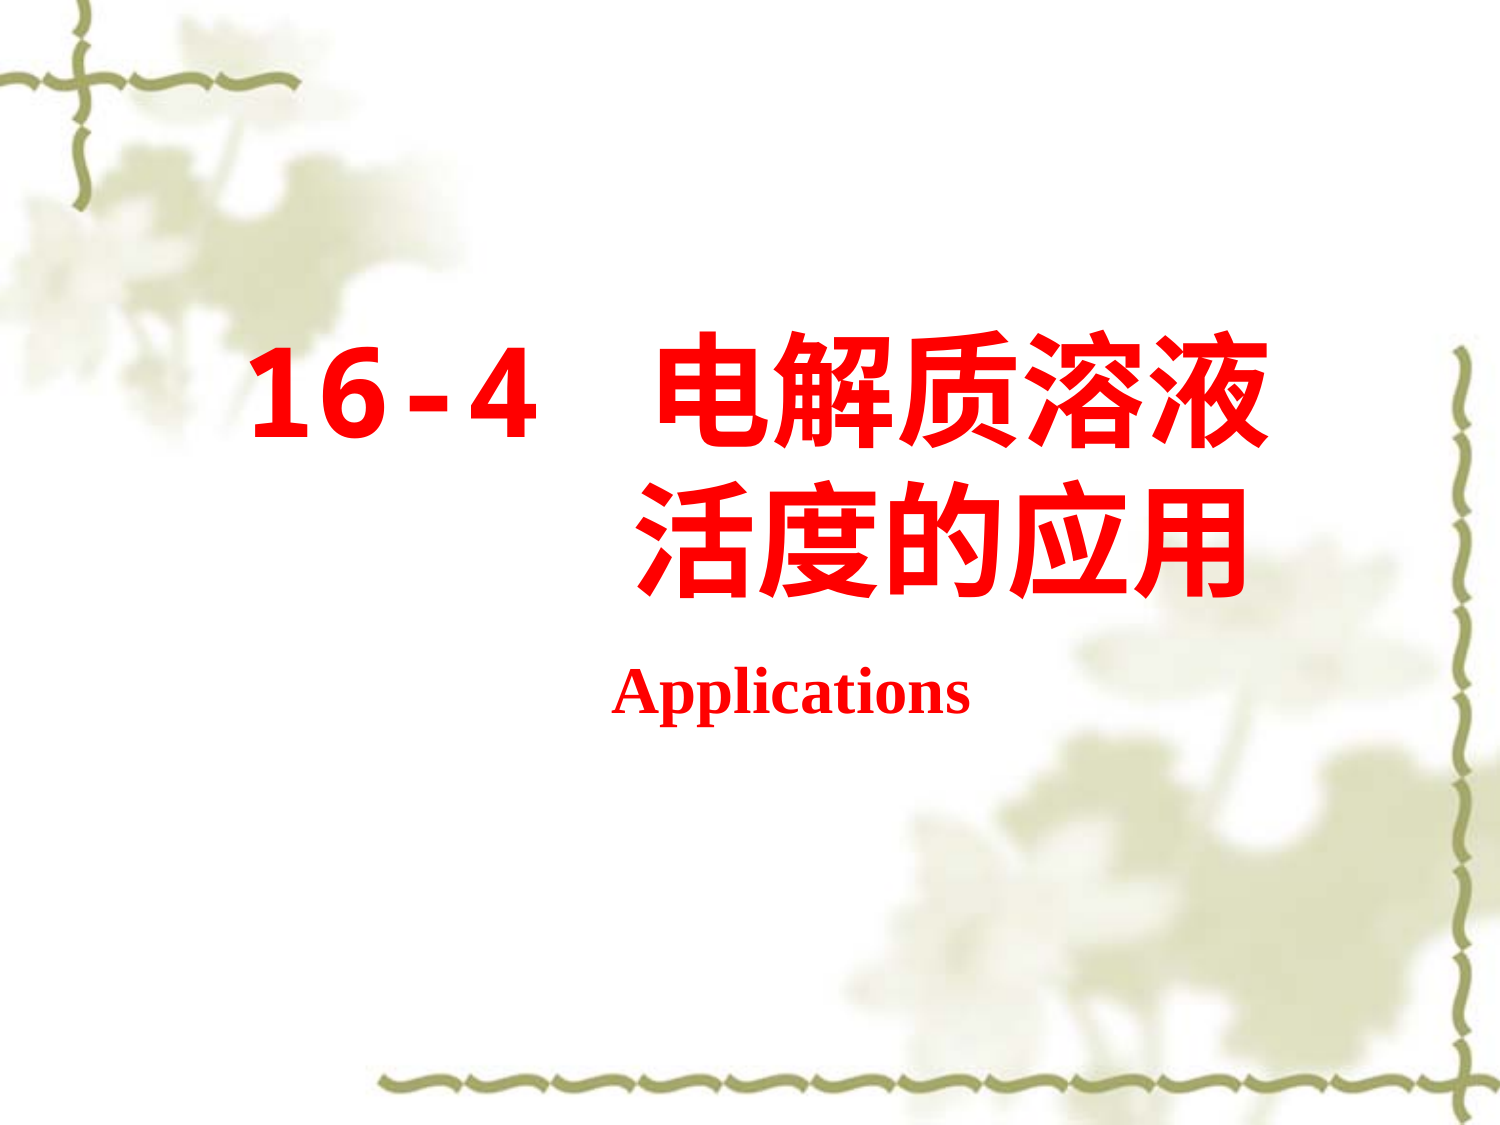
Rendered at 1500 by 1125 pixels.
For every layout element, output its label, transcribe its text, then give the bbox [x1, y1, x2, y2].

picture [0, 0, 1500, 1125]
text_box Applications [295, 639, 1288, 735]
text_box 16-4 电解质溶液活度的应用 [172, 214, 1340, 712]
